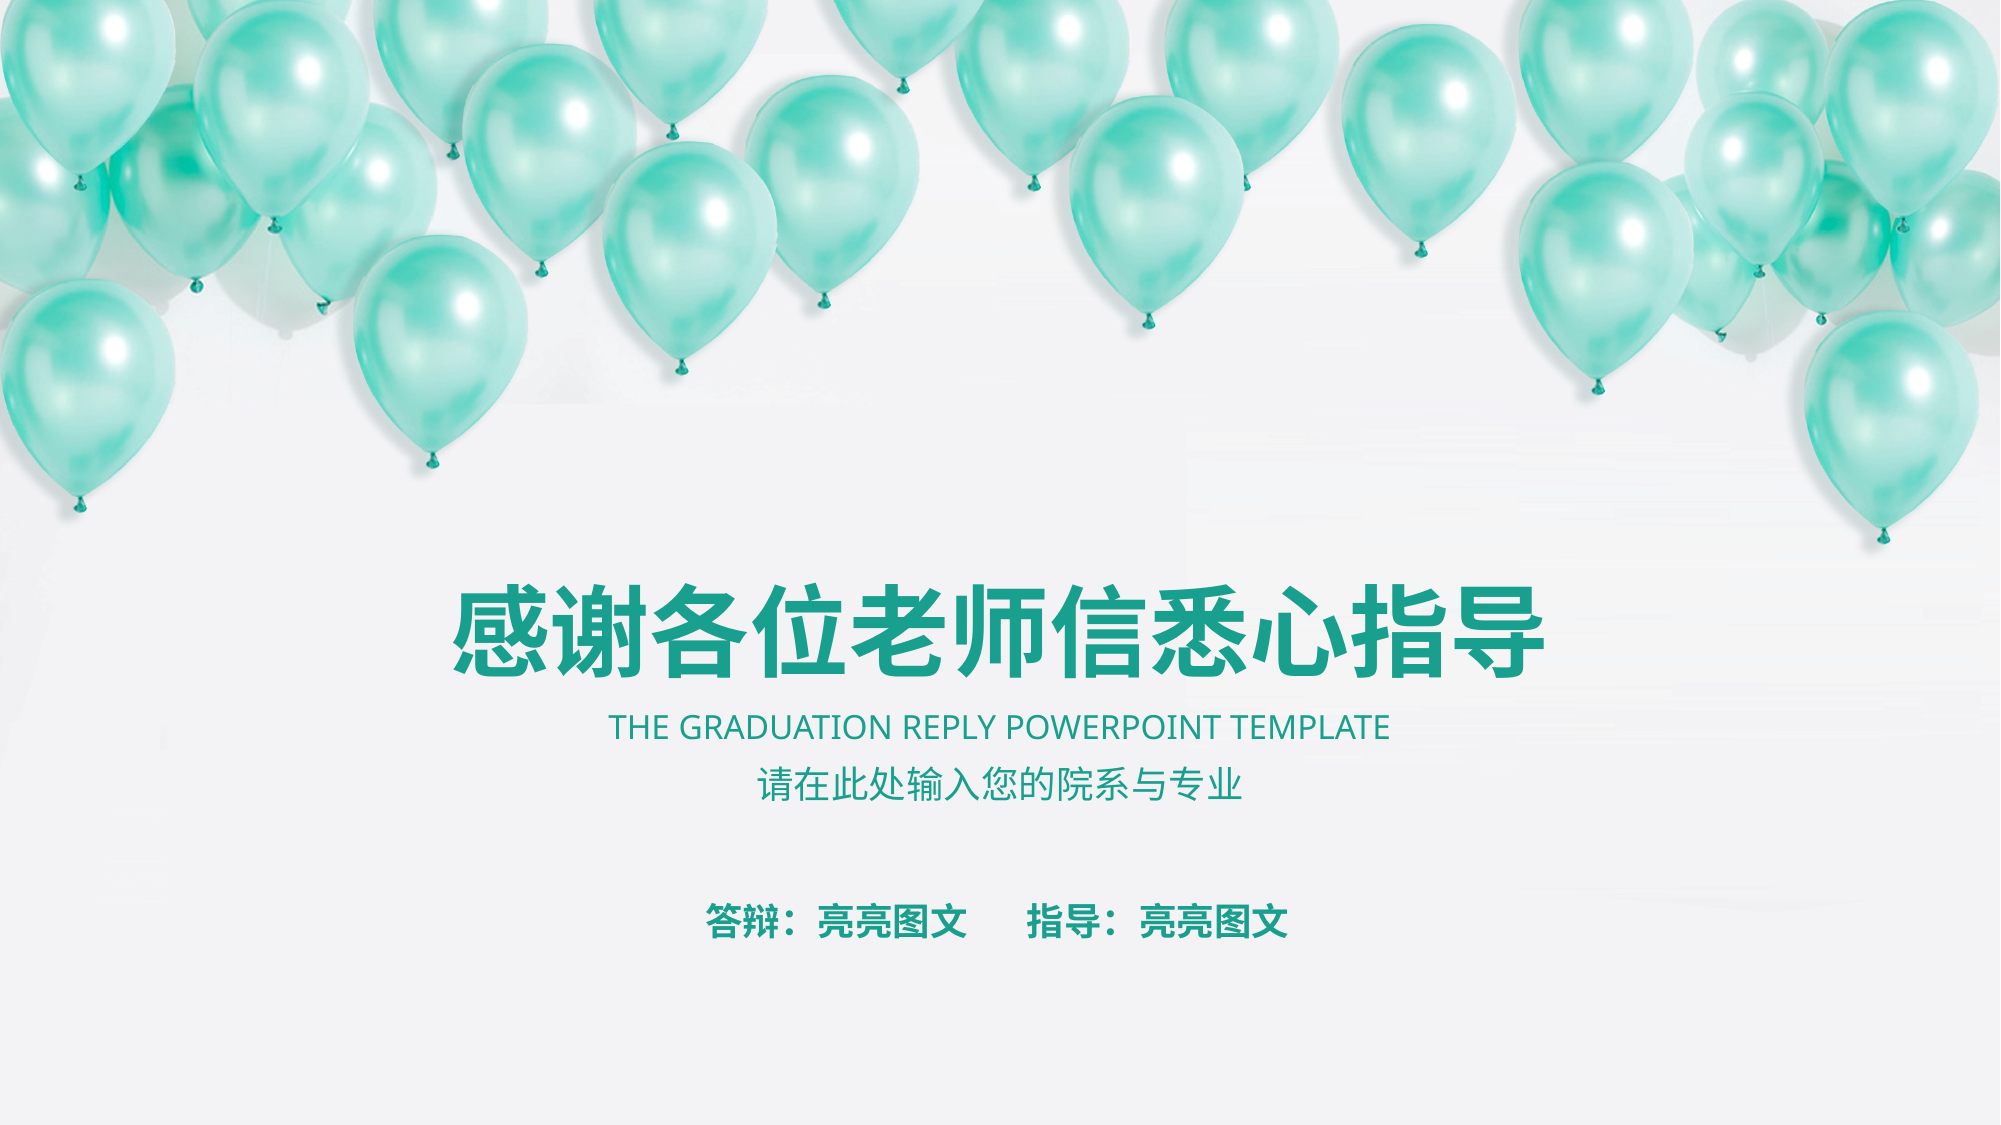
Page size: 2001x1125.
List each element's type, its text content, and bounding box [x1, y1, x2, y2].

text_box 感谢各位老师信悉心指导 [386, 562, 1614, 698]
text_box THE GRADUATION REPLY POWERPOINT TEMPLATE [517, 698, 1483, 754]
text_box 指导：亮亮图文 [997, 890, 1319, 951]
text_box 请在此处输入您的院系与专业 [681, 754, 1319, 814]
text_box 答辩：亮亮图文 [675, 890, 997, 951]
picture [0, 0, 2000, 923]
